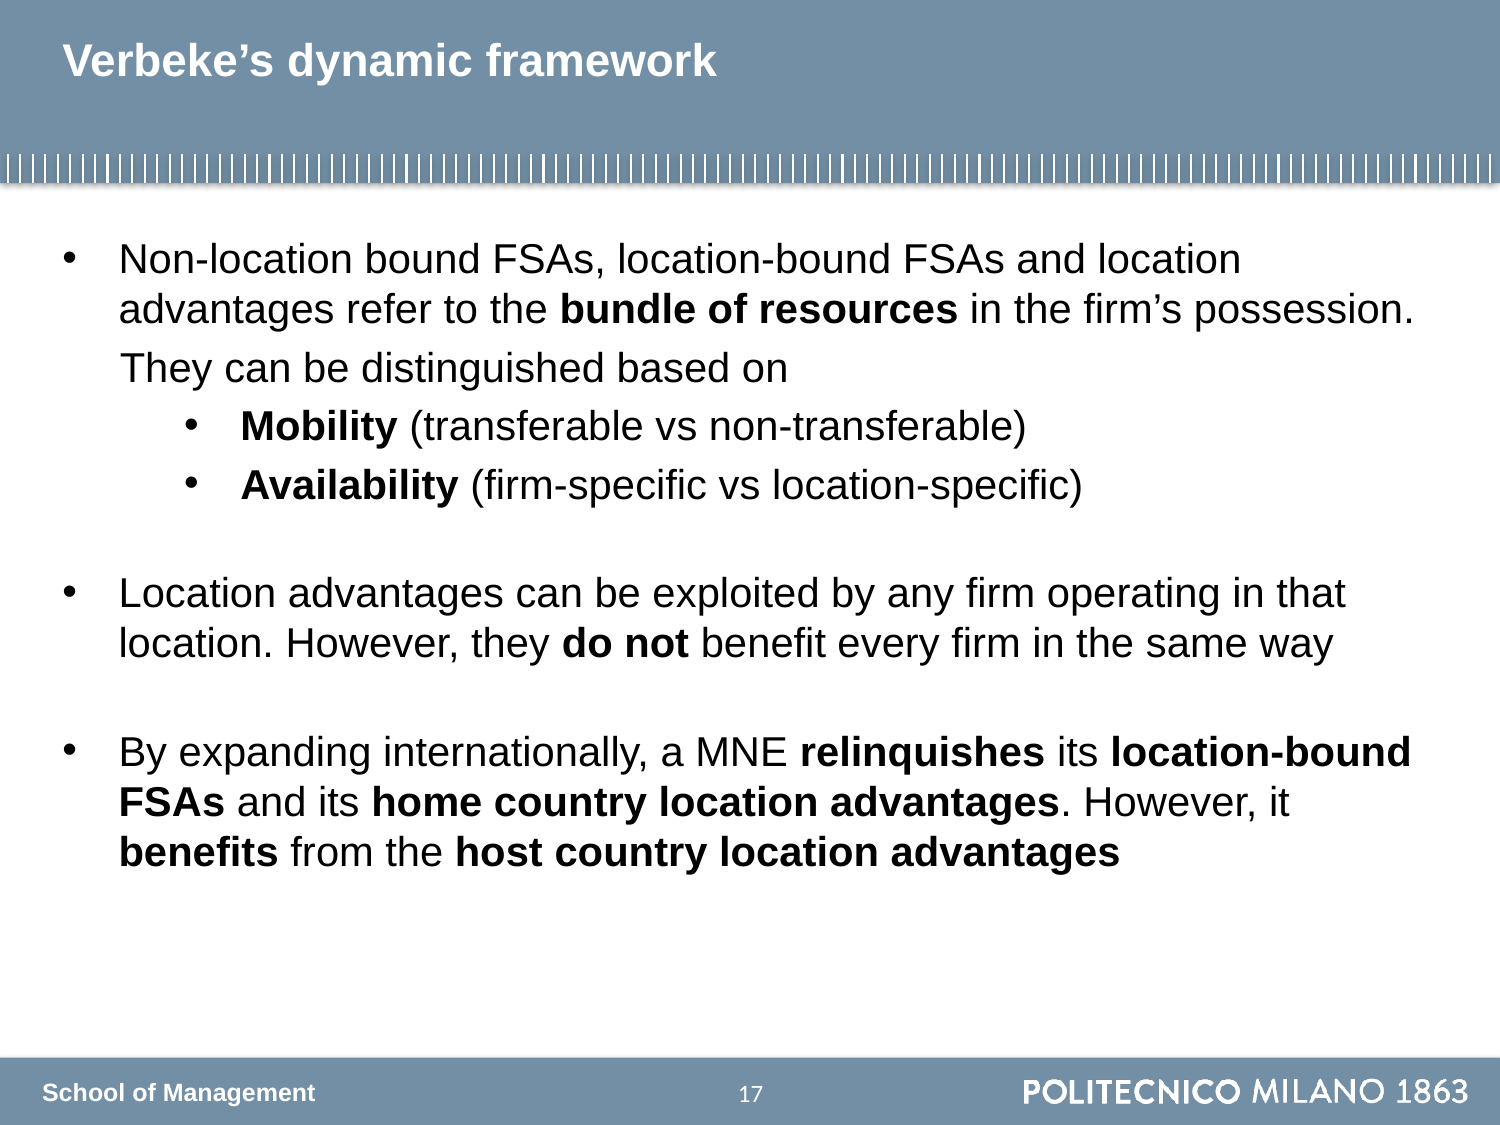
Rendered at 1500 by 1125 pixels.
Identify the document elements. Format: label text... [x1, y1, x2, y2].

picture [1017, 1066, 1474, 1115]
title Verbeke’s dynamic framework [47, 22, 1455, 154]
slide_number 16 [575, 1062, 926, 1123]
list Non-location bound FSAs, location-bound FSAs and location advantages refer to the bundle of resources in the firm’s possession. They can be distinguished based on Mobility (transferable vs non-transferable) Availability (firm-specific vs location-specific) Location advantages can be exploited by any firm operating in that location. However, they do not benefit every firm in the same way By expanding internationally, a MNE relinquishes its location-bound FSAs and its home country location advantages. However, it benefits from the host country location advantages [47, 224, 1455, 1067]
